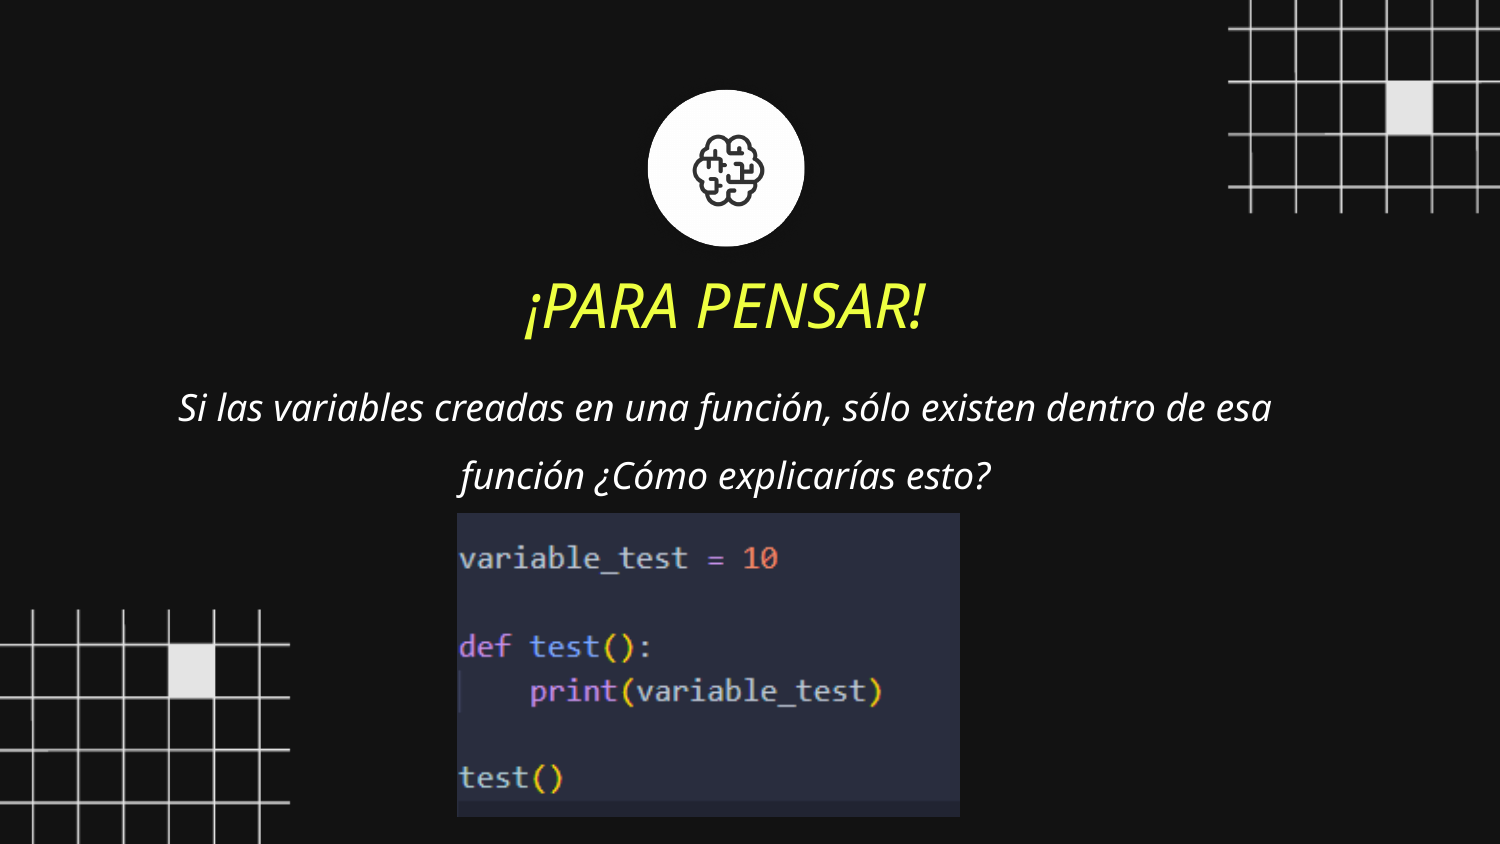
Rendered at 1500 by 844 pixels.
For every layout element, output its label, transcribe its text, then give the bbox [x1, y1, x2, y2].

text_box ¡PARA PENSAR! Si las variables creadas en una función, sólo existen dentro de esa función ¿Cómo explicarías esto? [139, 192, 1312, 496]
picture [0, 0, 1500, 844]
